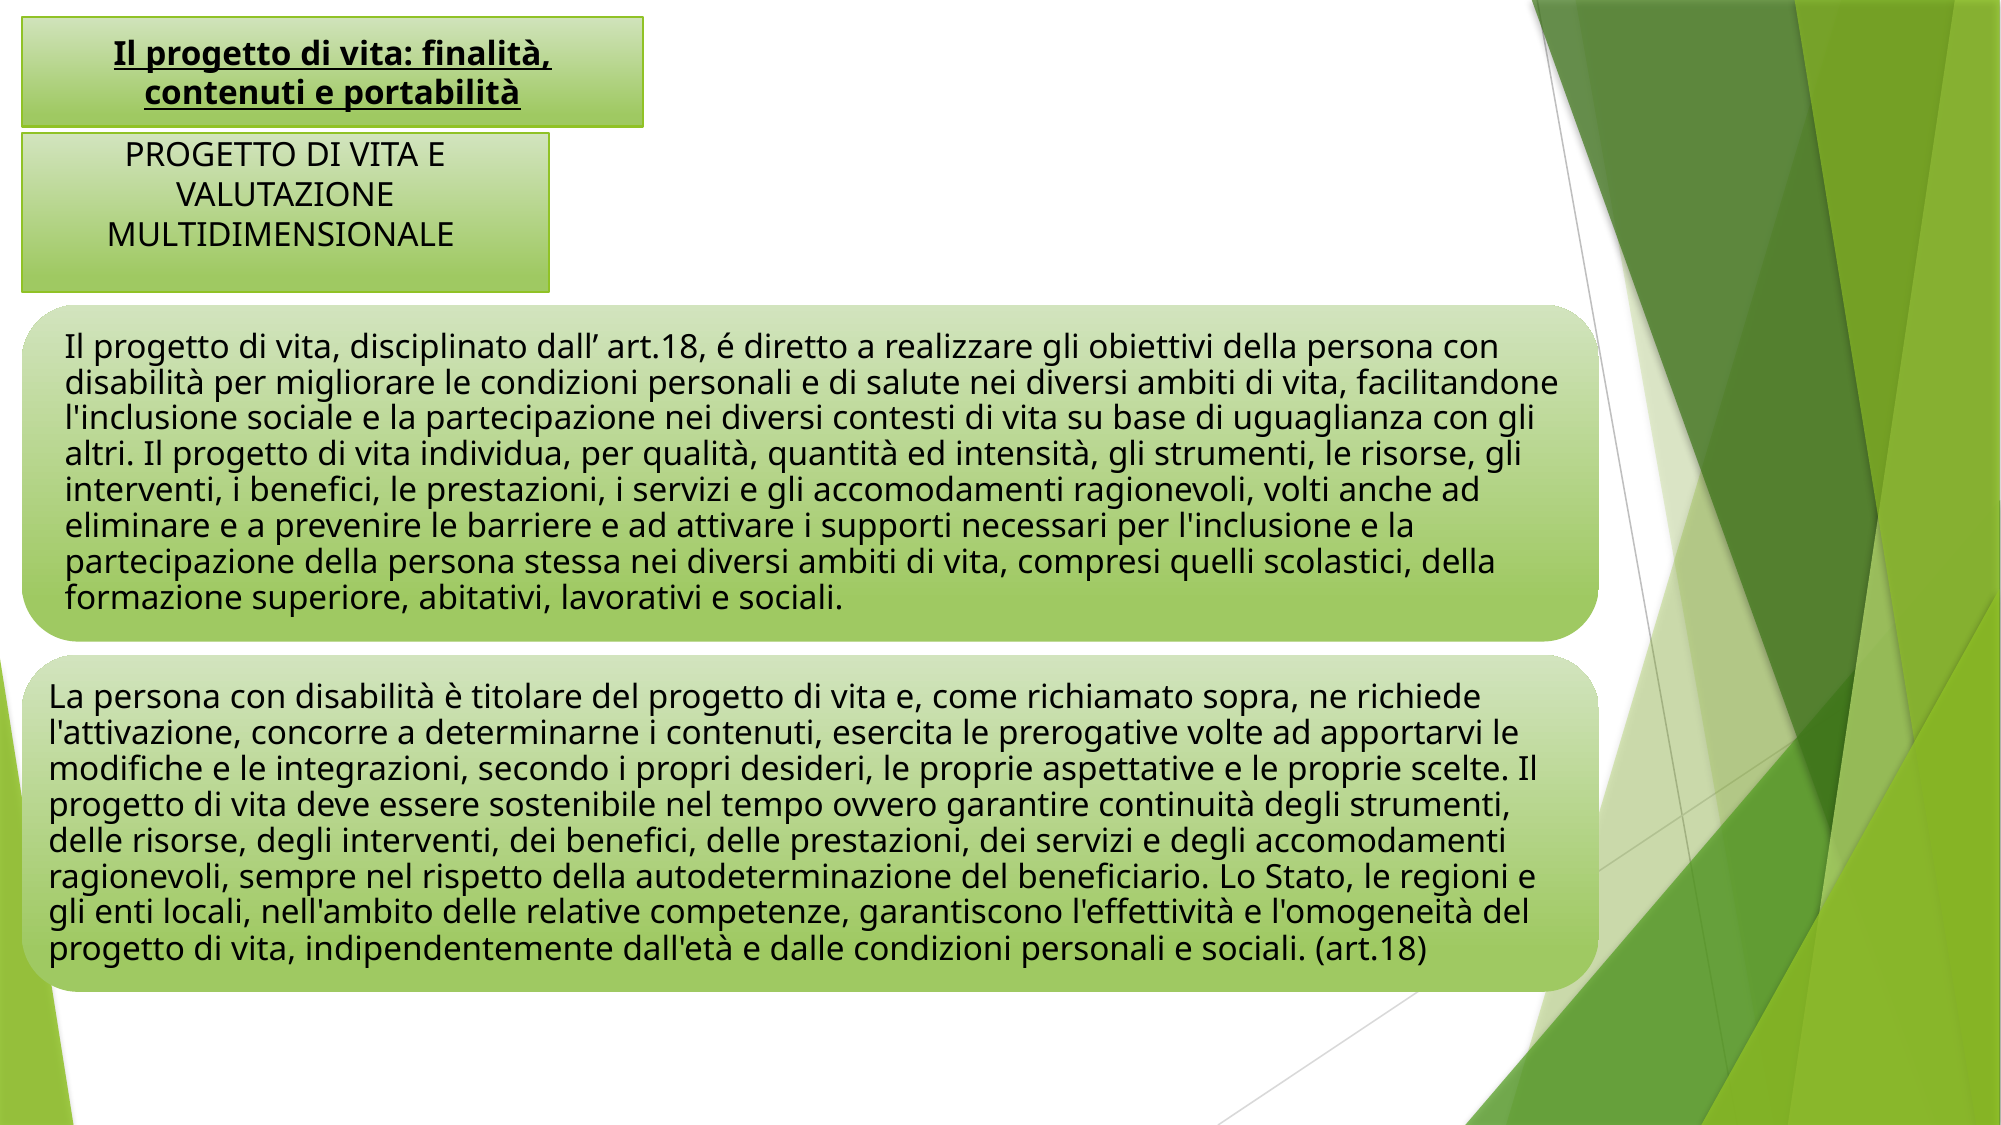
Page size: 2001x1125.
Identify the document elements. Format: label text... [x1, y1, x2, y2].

text_box Il progetto di vita: finalità, contenuti e portabilità [21, 16, 644, 128]
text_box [21, 169, 1600, 653]
text_box PROGETTO DI VITA E VALUTAZIONE MULTIDIMENSIONALE [21, 132, 550, 169]
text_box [21, 654, 1600, 993]
